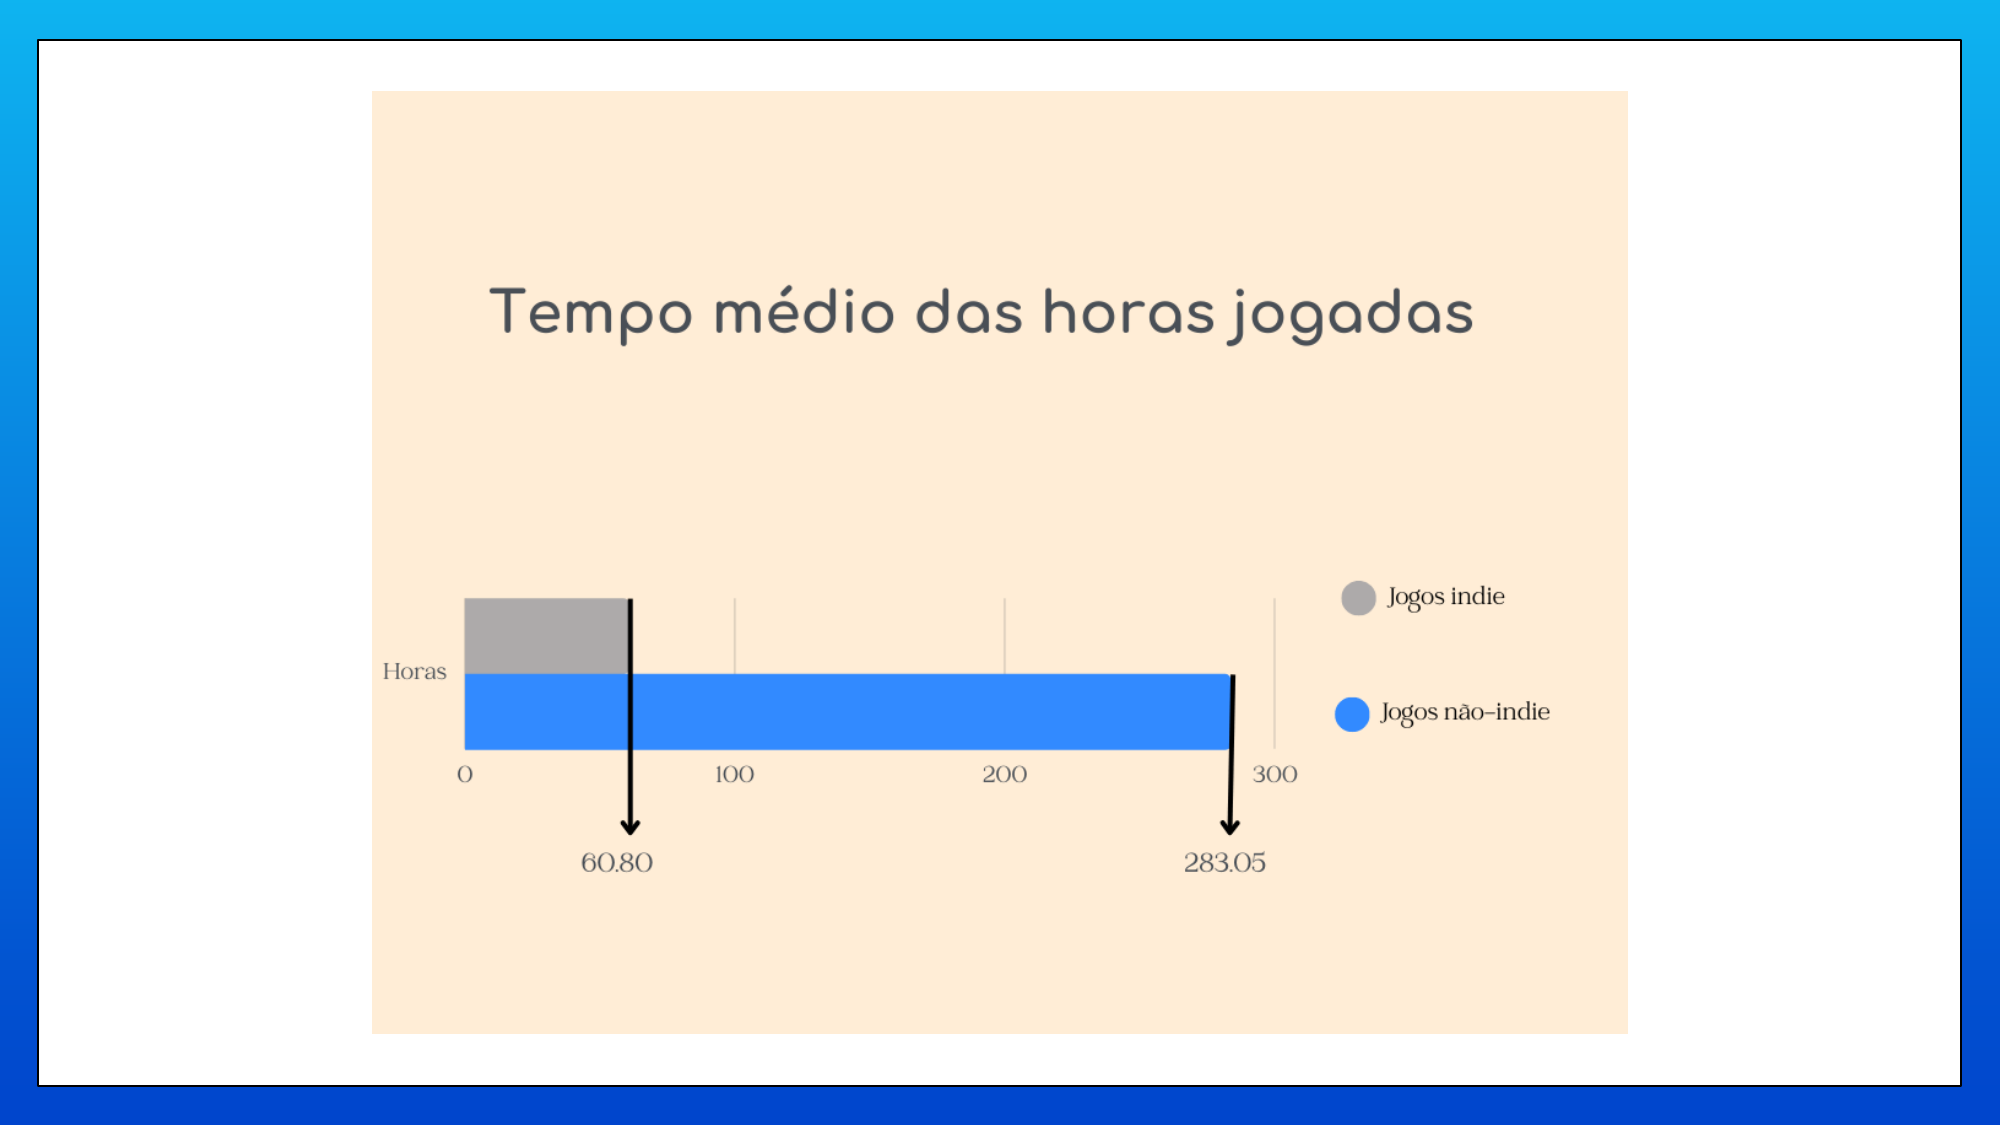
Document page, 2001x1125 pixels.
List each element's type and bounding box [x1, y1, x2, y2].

picture [371, 91, 1629, 1034]
